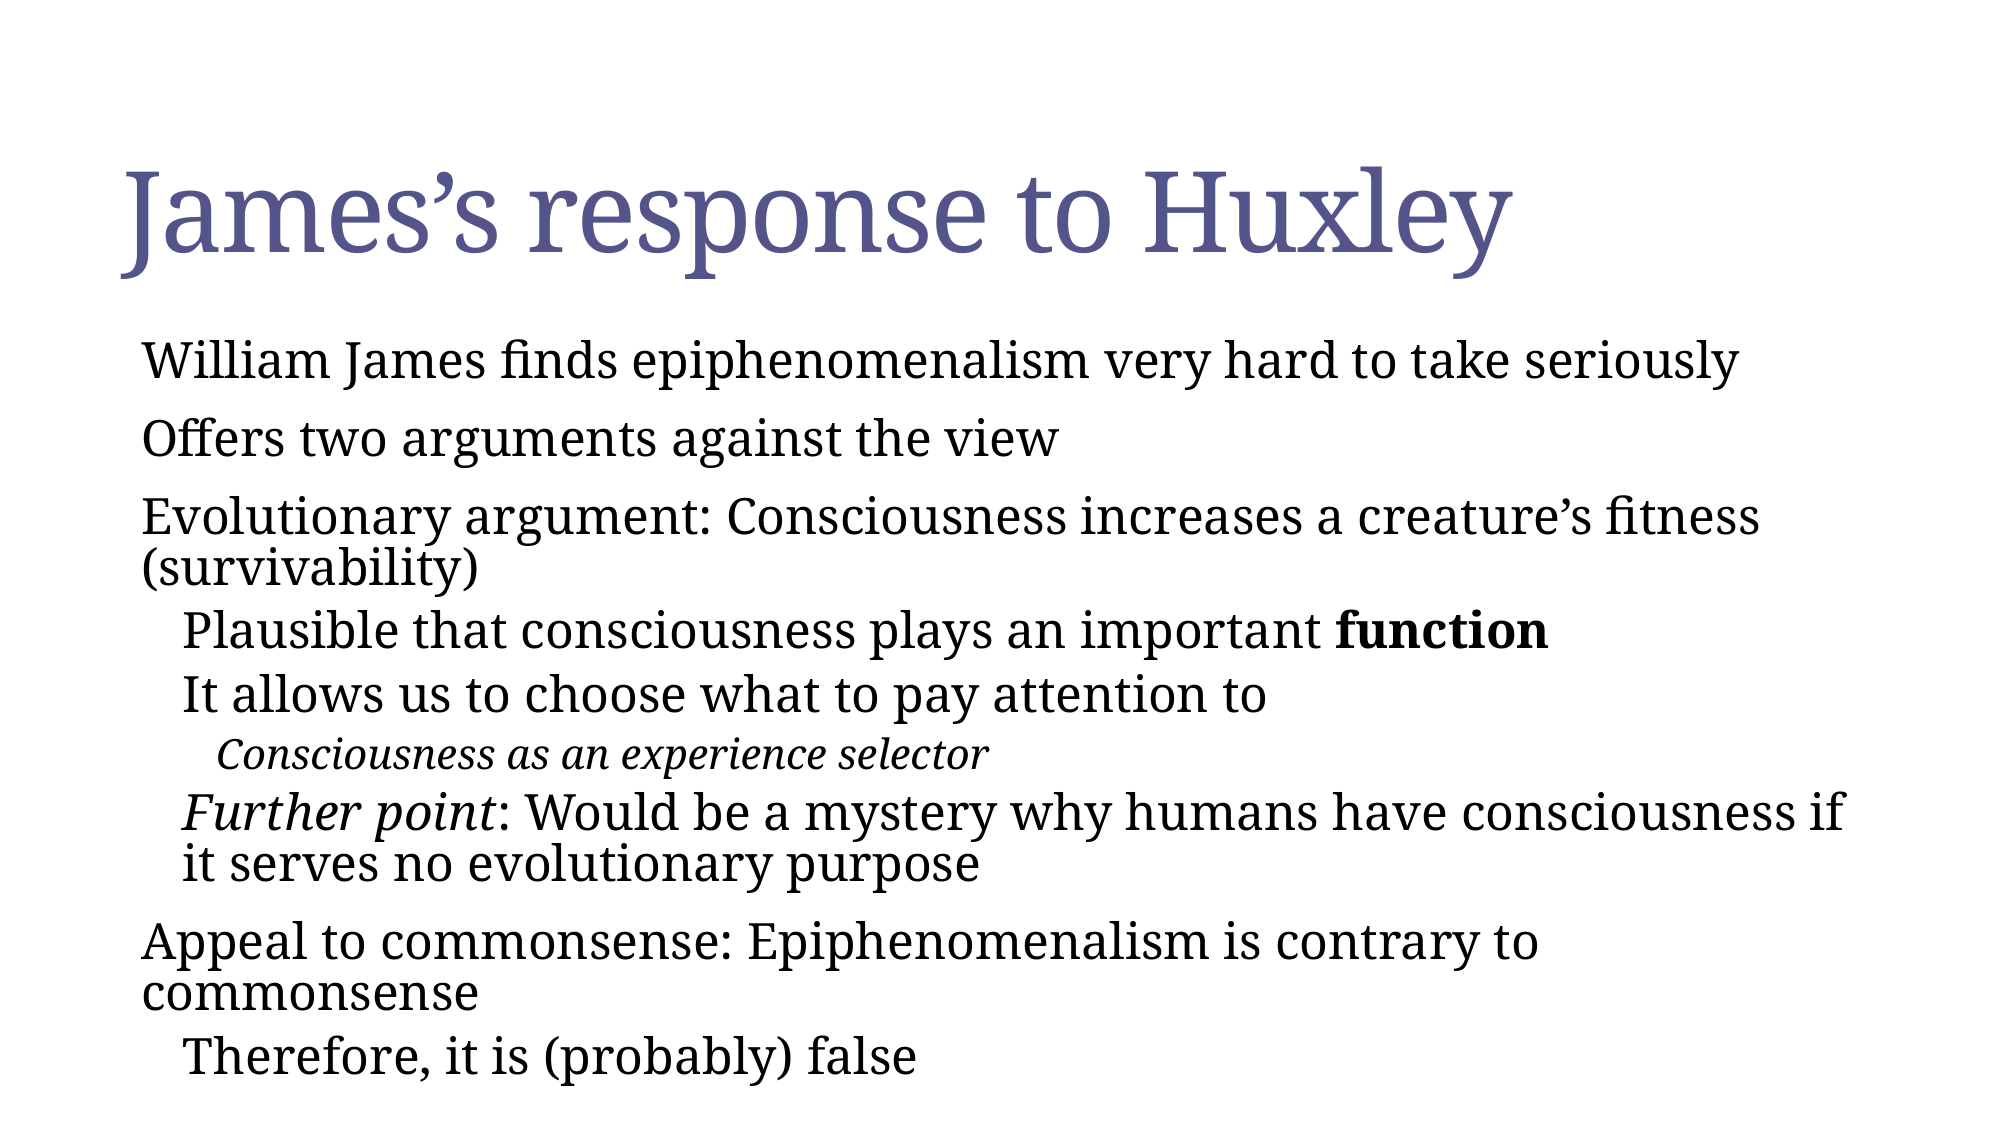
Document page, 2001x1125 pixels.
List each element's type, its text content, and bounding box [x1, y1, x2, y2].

list William James finds epiphenomenalism very hard to take seriously Offers two arguments against the view Evolutionary argument: Consciousness increases a creature’s fitness (survivability) Plausible that consciousness plays an important function It allows us to choose what to pay attention to Consciousness as an experience selector Further point: Would be a mystery why humans have consciousness if it serves no evolutionary purpose Appeal to commonsense: Epiphenomenalism is contrary to commonsense Therefore, it is (probably) false [111, 329, 1876, 1109]
title James’s response to Huxley [107, 81, 1875, 354]
